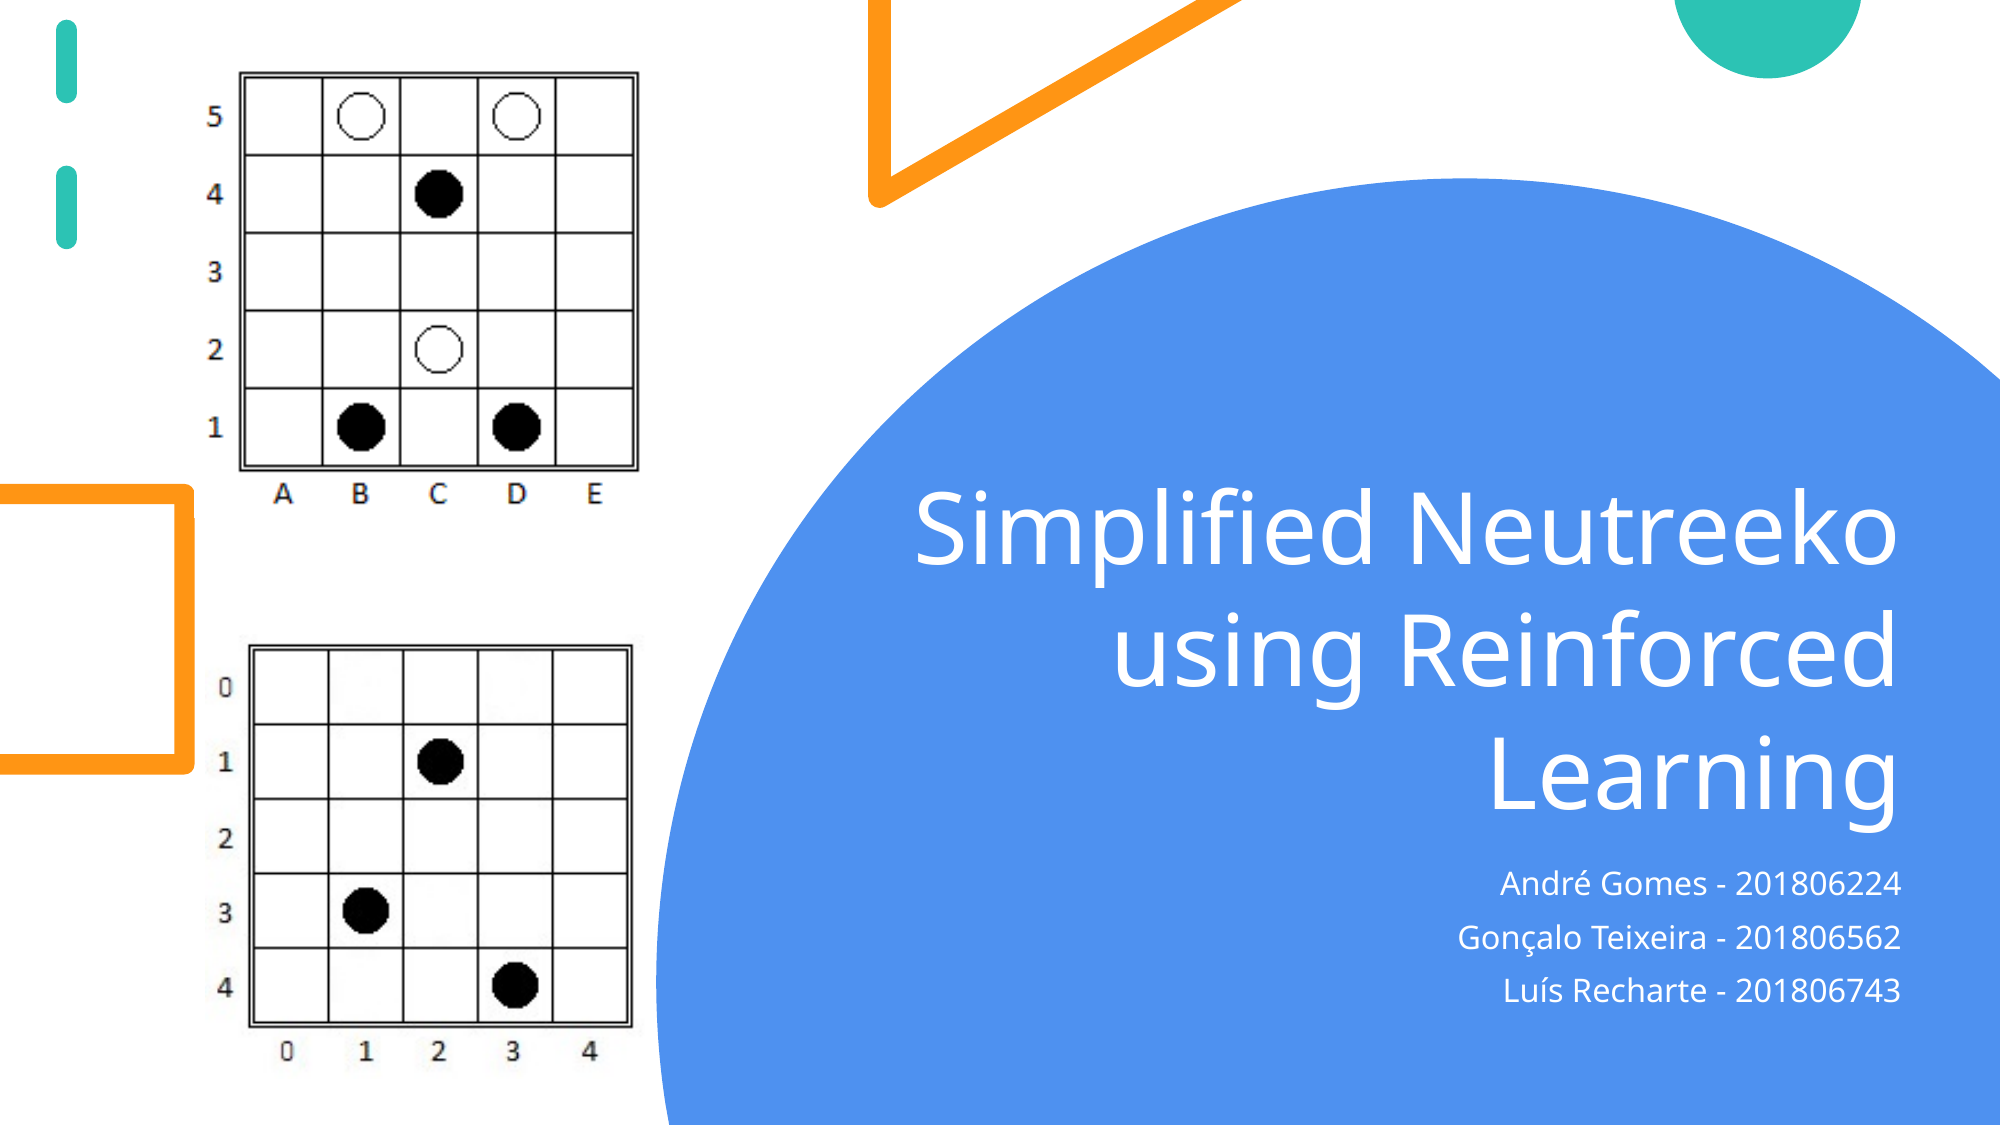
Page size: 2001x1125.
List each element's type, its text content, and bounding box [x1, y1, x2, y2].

title Simplified Neutreeko using Reinforced Learning [835, 450, 1917, 842]
picture [194, 61, 651, 518]
subtitle André Gomes - 201806224 Gonçalo Teixeira - 201806562 Luís Recharte - 201806743 [835, 856, 1917, 1020]
picture [205, 634, 651, 1079]
